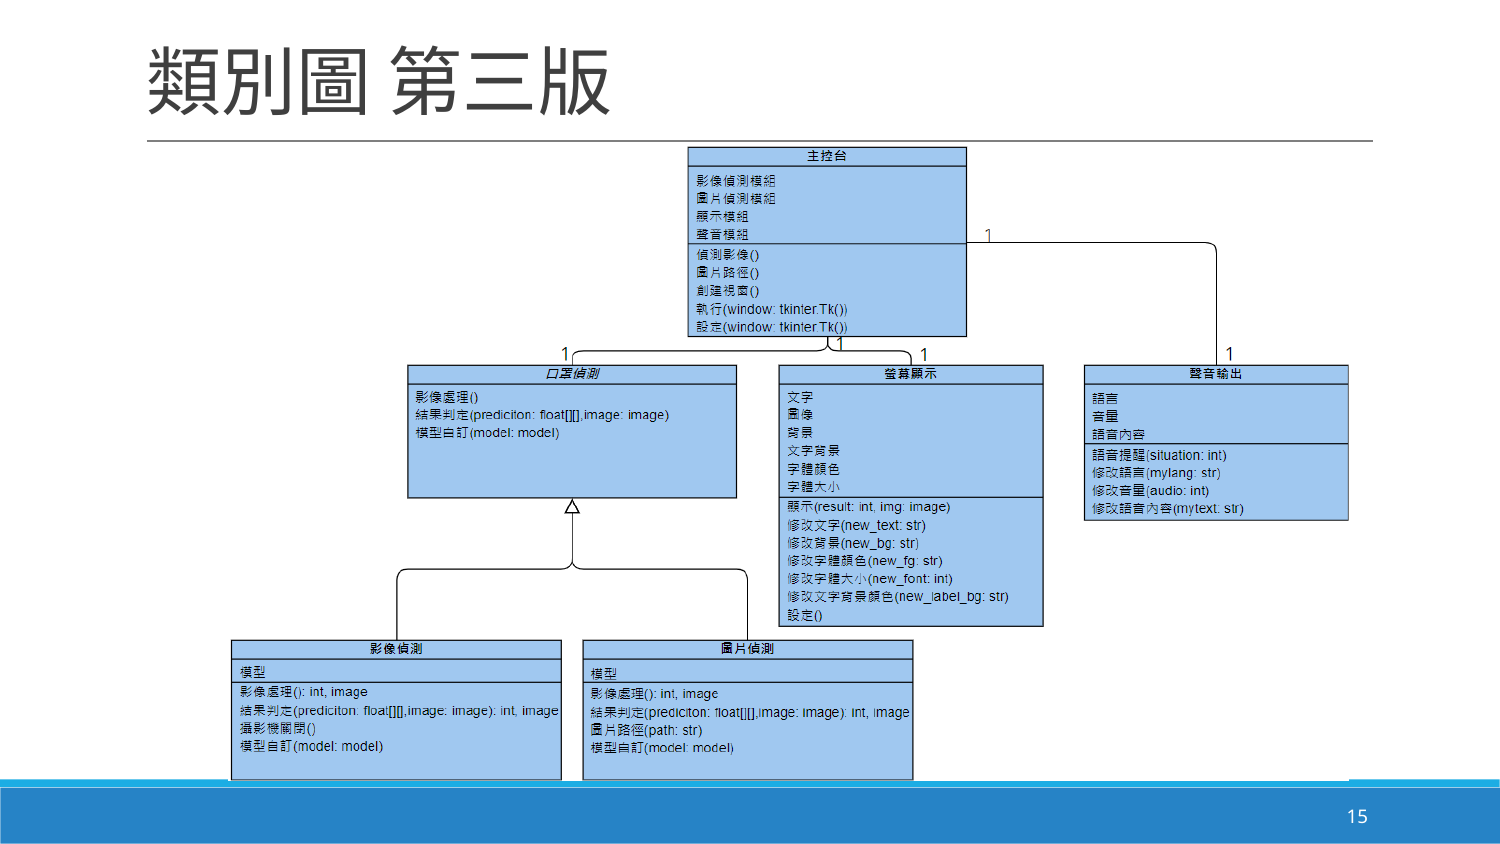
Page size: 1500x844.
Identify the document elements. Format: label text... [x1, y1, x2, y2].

picture [228, 143, 1349, 781]
slide_number ‹#› [1218, 794, 1380, 840]
title 類別圖 第三版 [135, 19, 1373, 131]
